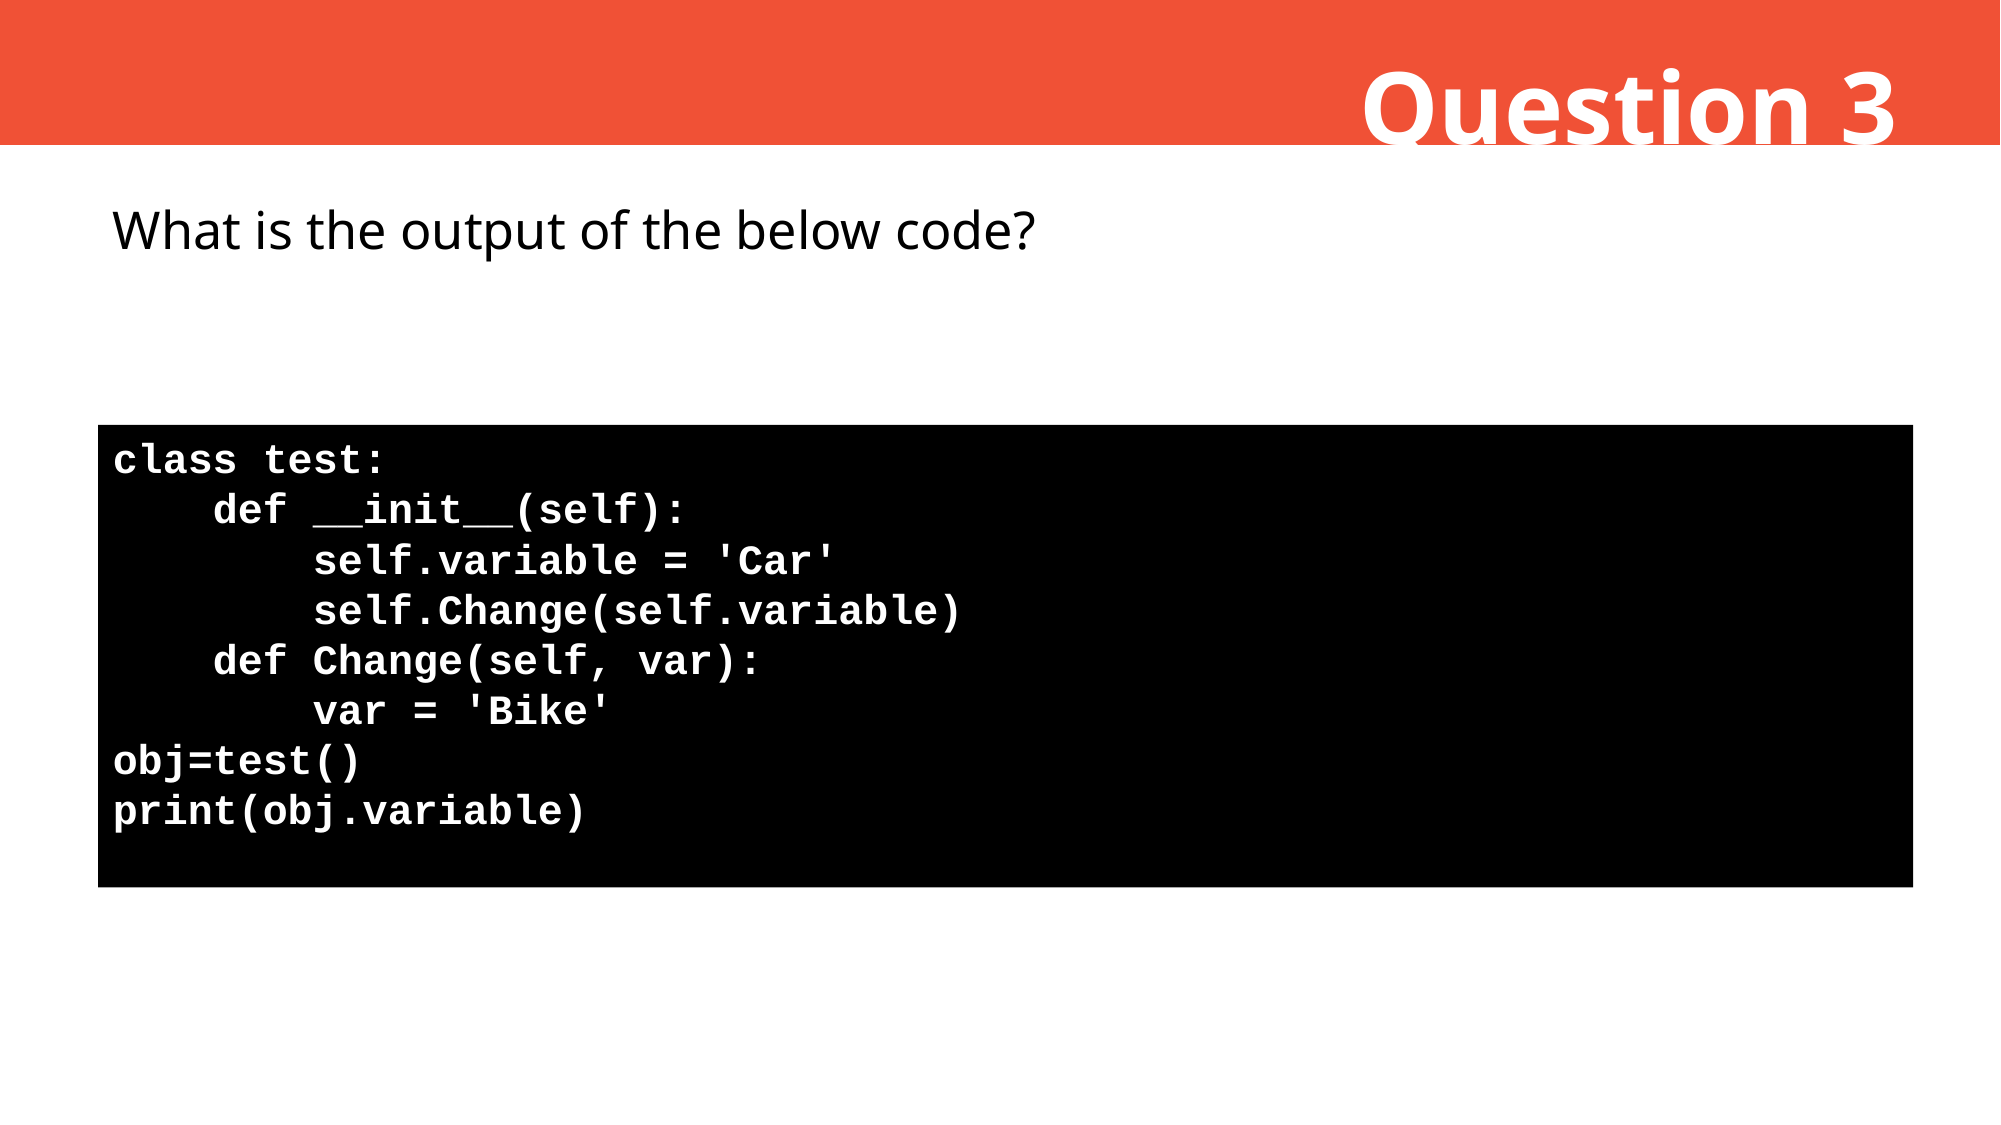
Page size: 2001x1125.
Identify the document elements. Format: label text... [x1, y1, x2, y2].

text_box [0, 0, 2000, 146]
text_box class test: def __init__(self): self.variable = 'Car' self.Change(self.variable) def Change(self, var): var = 'Bike' obj=test() print(obj.variable) [97, 424, 1914, 888]
text_box Question 3 [638, 37, 1914, 173]
text_box What is the output of the below code? [98, 189, 1895, 267]
